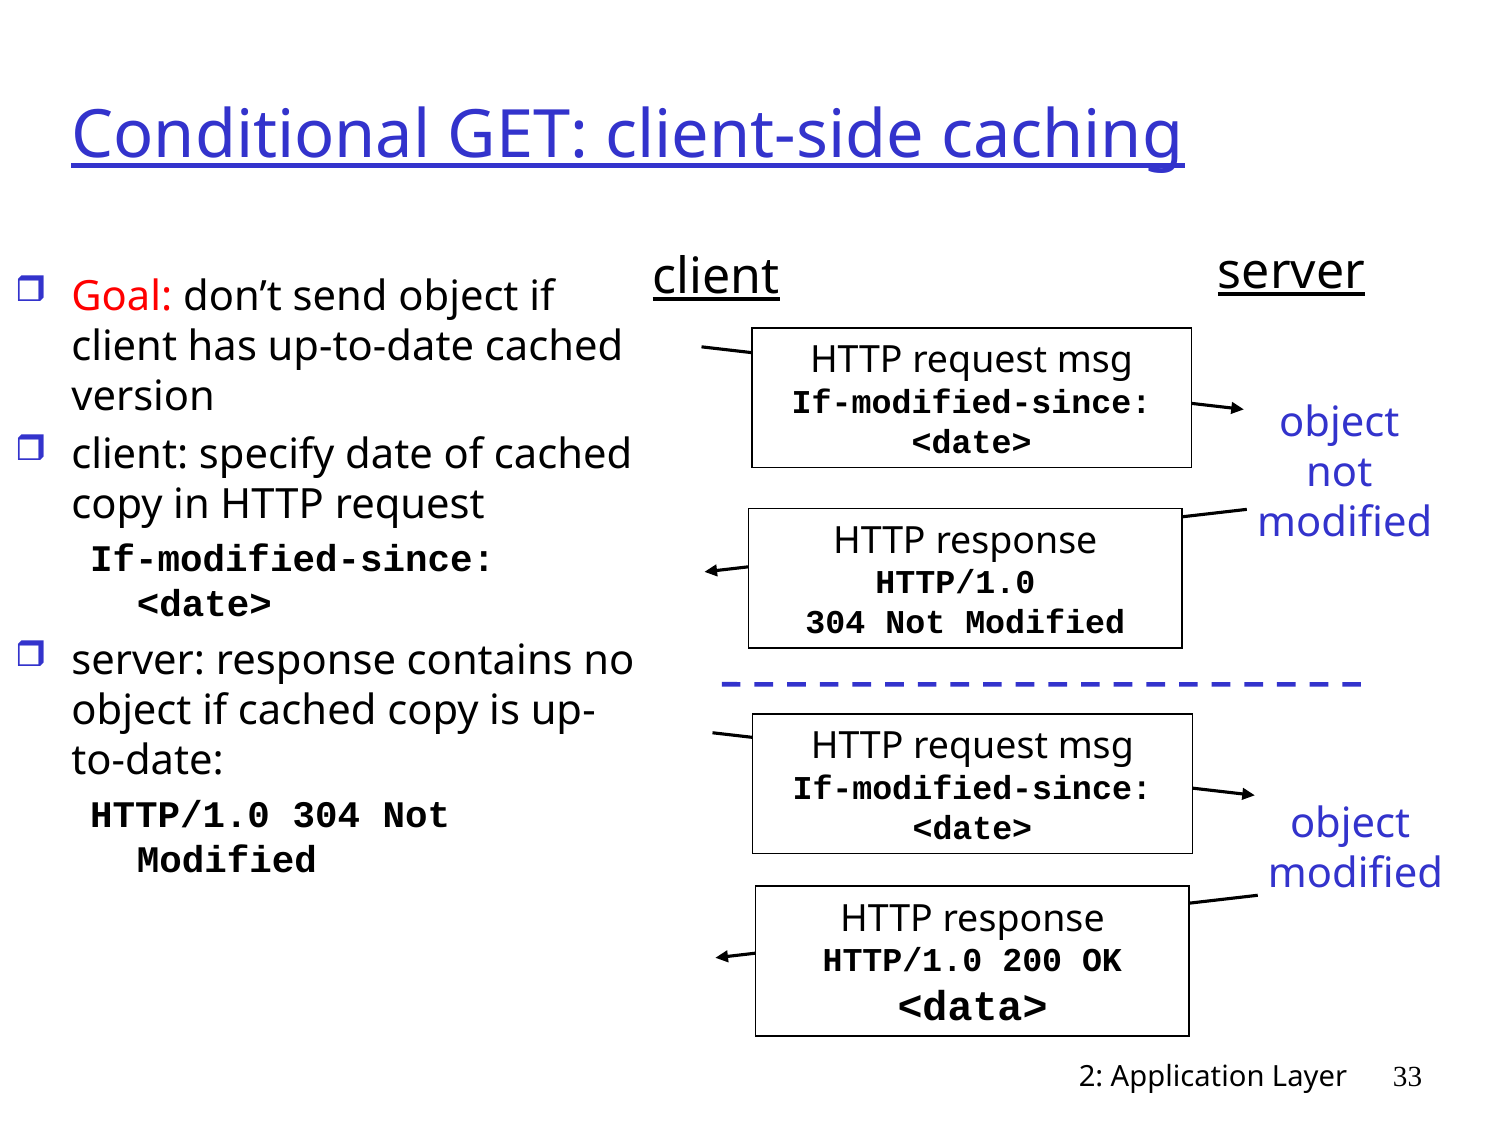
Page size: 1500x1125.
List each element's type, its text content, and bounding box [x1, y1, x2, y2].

text_box client [637, 235, 795, 311]
text_box [1192, 401, 1242, 415]
text_box HTTP response HTTP/1.0 200 OK <data> [755, 886, 1190, 1036]
text_box server [1202, 230, 1381, 306]
text_box [715, 950, 755, 963]
text_box object not modified [1242, 387, 1447, 552]
text_box HTTP request msg If-modified-since: <date> [752, 713, 1193, 854]
footer 2: Application Layer [887, 1049, 1362, 1125]
text_box [1193, 787, 1253, 801]
text_box HTTP request msg If-modified-since: <date> [751, 327, 1192, 468]
title Conditional GET: client-side caching [56, 37, 1363, 226]
list Goal: don’t send object if client has up-to-date cached version client: specify date of cached copy in HTTP request If-modified-since: <date> server: response contains no object if cached copy is up-to-date: HTTP/1.0 304 Not Modified [0, 260, 664, 968]
slide_number 33 [1362, 1049, 1438, 1125]
text_box object modified [1253, 788, 1458, 904]
text_box [704, 564, 743, 577]
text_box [748, 508, 1183, 651]
